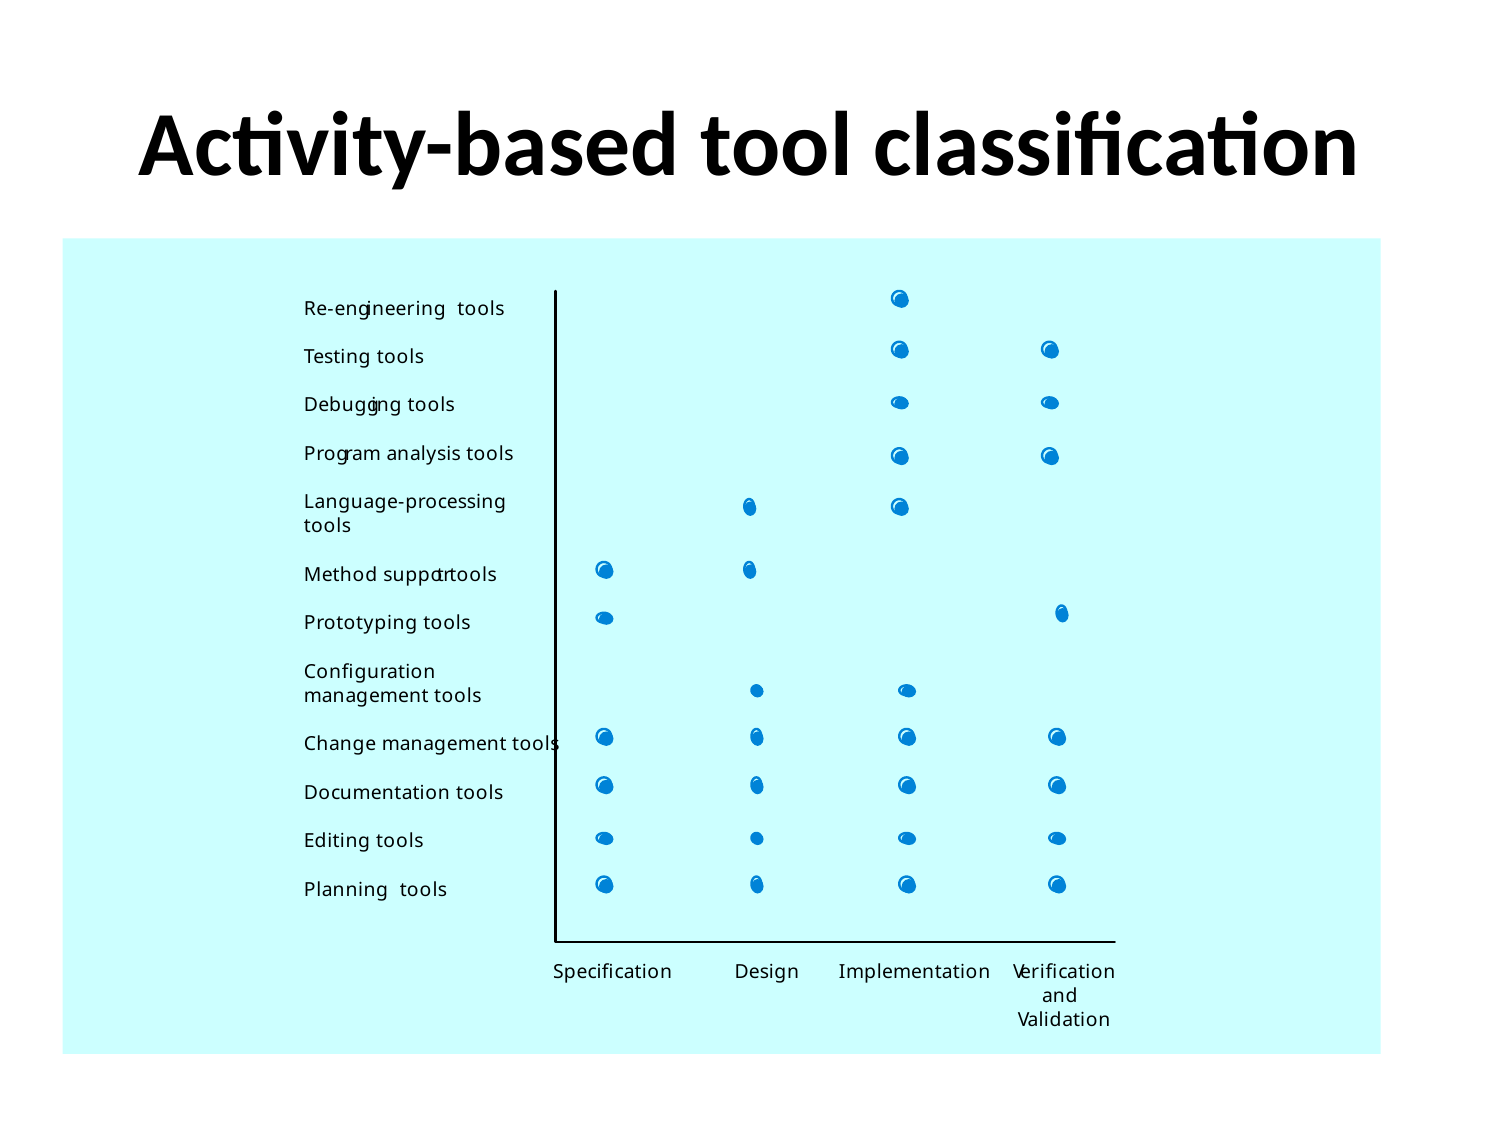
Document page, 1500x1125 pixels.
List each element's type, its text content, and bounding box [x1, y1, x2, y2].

picture [300, 288, 1118, 1037]
title Activity-based tool classification [75, 45, 1425, 233]
text_box [62, 238, 1381, 1054]
